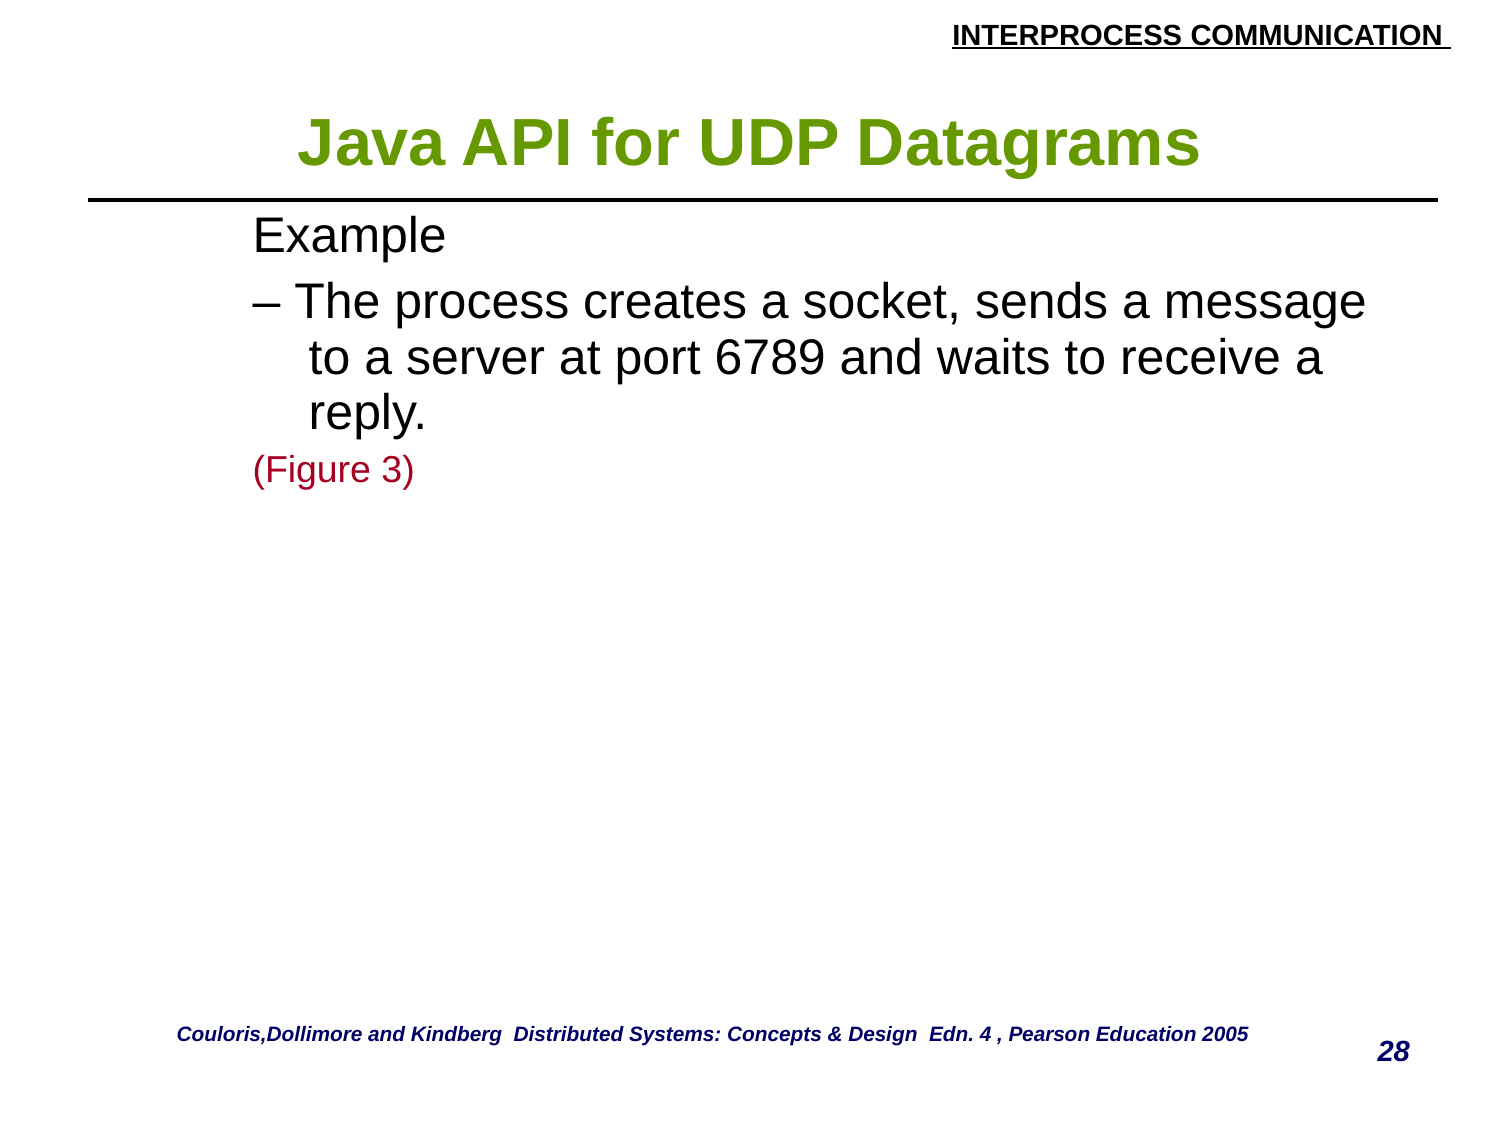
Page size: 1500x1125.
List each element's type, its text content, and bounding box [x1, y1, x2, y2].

title Java API for UDP Datagrams [74, 37, 1426, 241]
slide_number 28 [1074, 1024, 1426, 1103]
text_box Couloris,Dollimore and Kindberg Distributed Systems: Concepts & Design Edn. 4 , Pearson Education 2005 [74, 1012, 1350, 1090]
table_header Example – The process creates a socket, sends a message to a server at port 6789 and waits to receive a reply. (Figure 3) [88, 202, 1438, 518]
